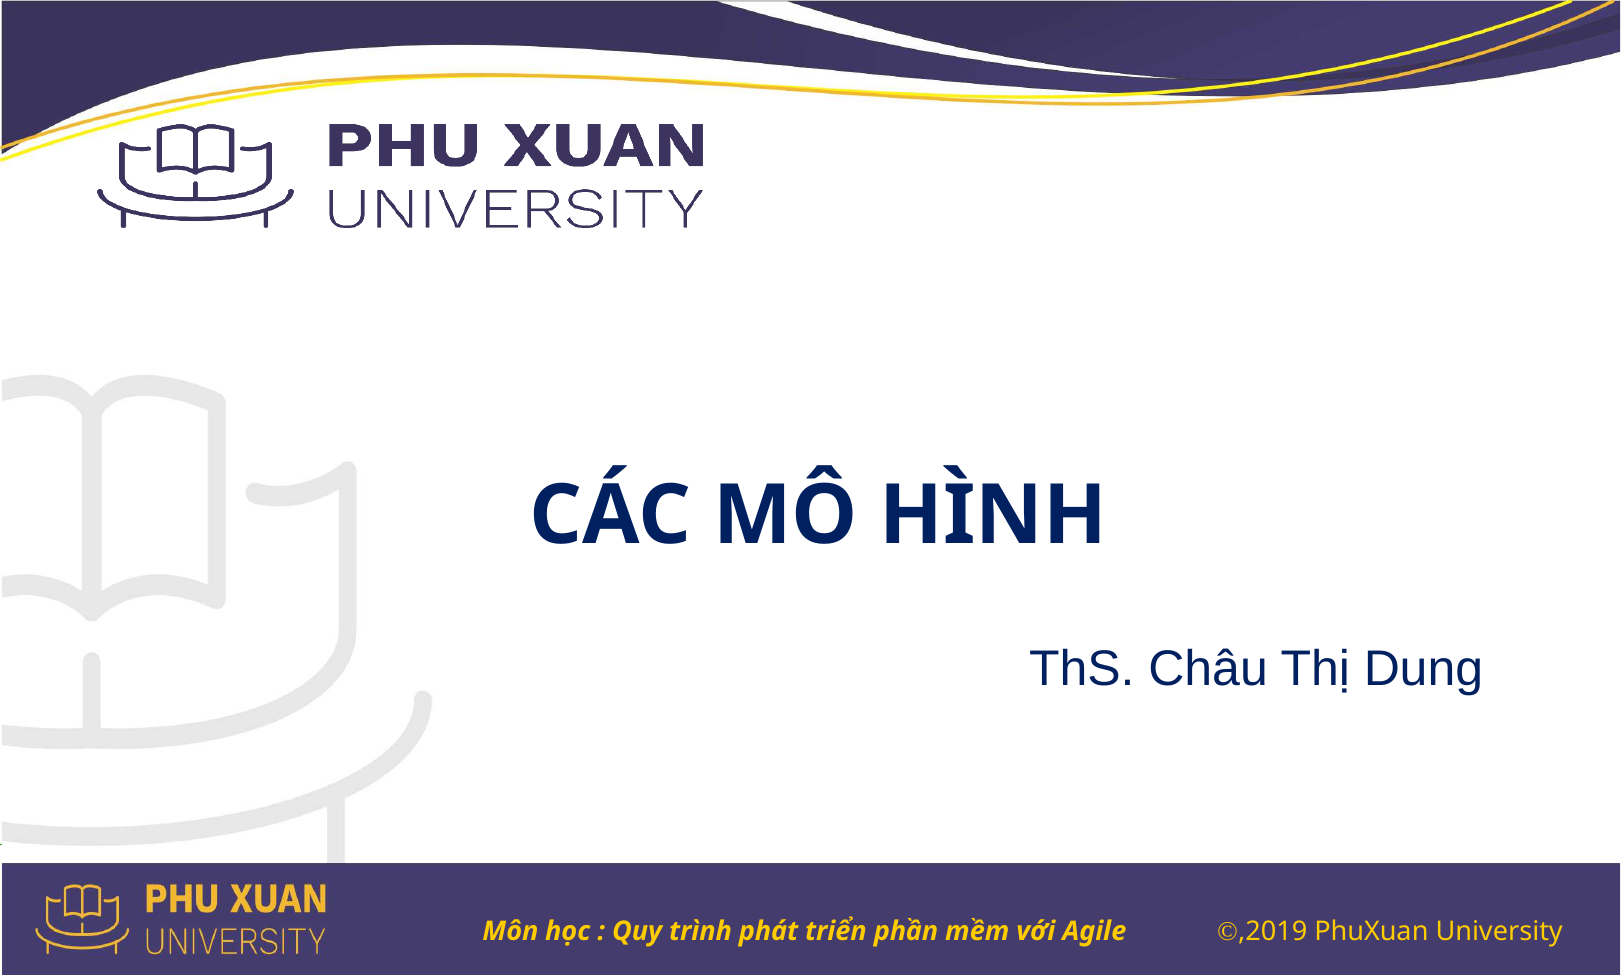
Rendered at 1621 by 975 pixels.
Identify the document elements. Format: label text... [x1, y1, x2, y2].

subtitle ThS. Châu Thị Dung [103, 549, 1495, 800]
picture [0, 0, 1621, 975]
title CÁC MÔ HÌNH [97, 300, 1543, 560]
